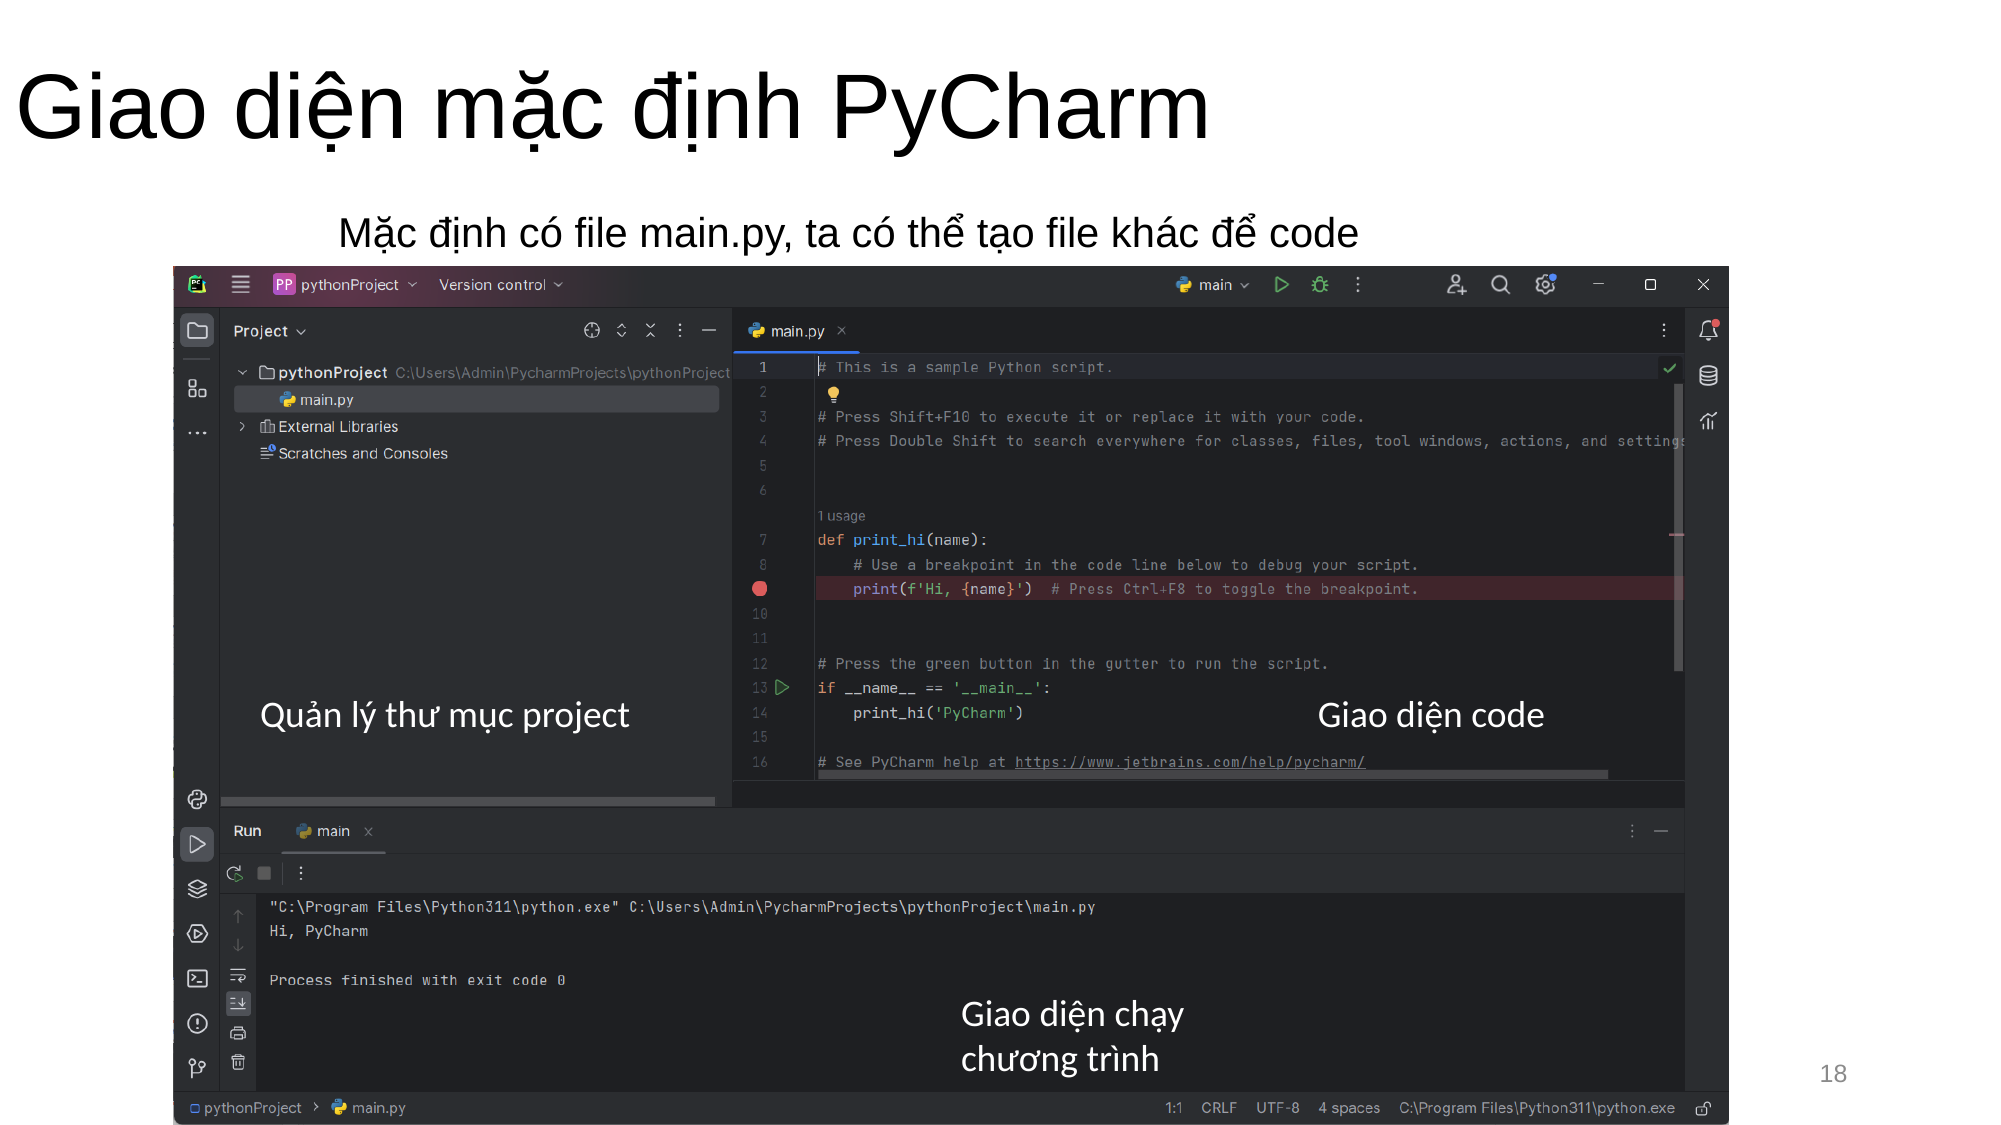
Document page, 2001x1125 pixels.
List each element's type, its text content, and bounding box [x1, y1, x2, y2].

picture [173, 266, 1729, 1125]
slide_number 18 [1729, 1042, 1863, 1103]
title Giao diện mặc định PyCharm [0, 0, 2000, 218]
text_box Mặc định có file main.py, ta có thể tạo file khác để code [323, 198, 1563, 264]
